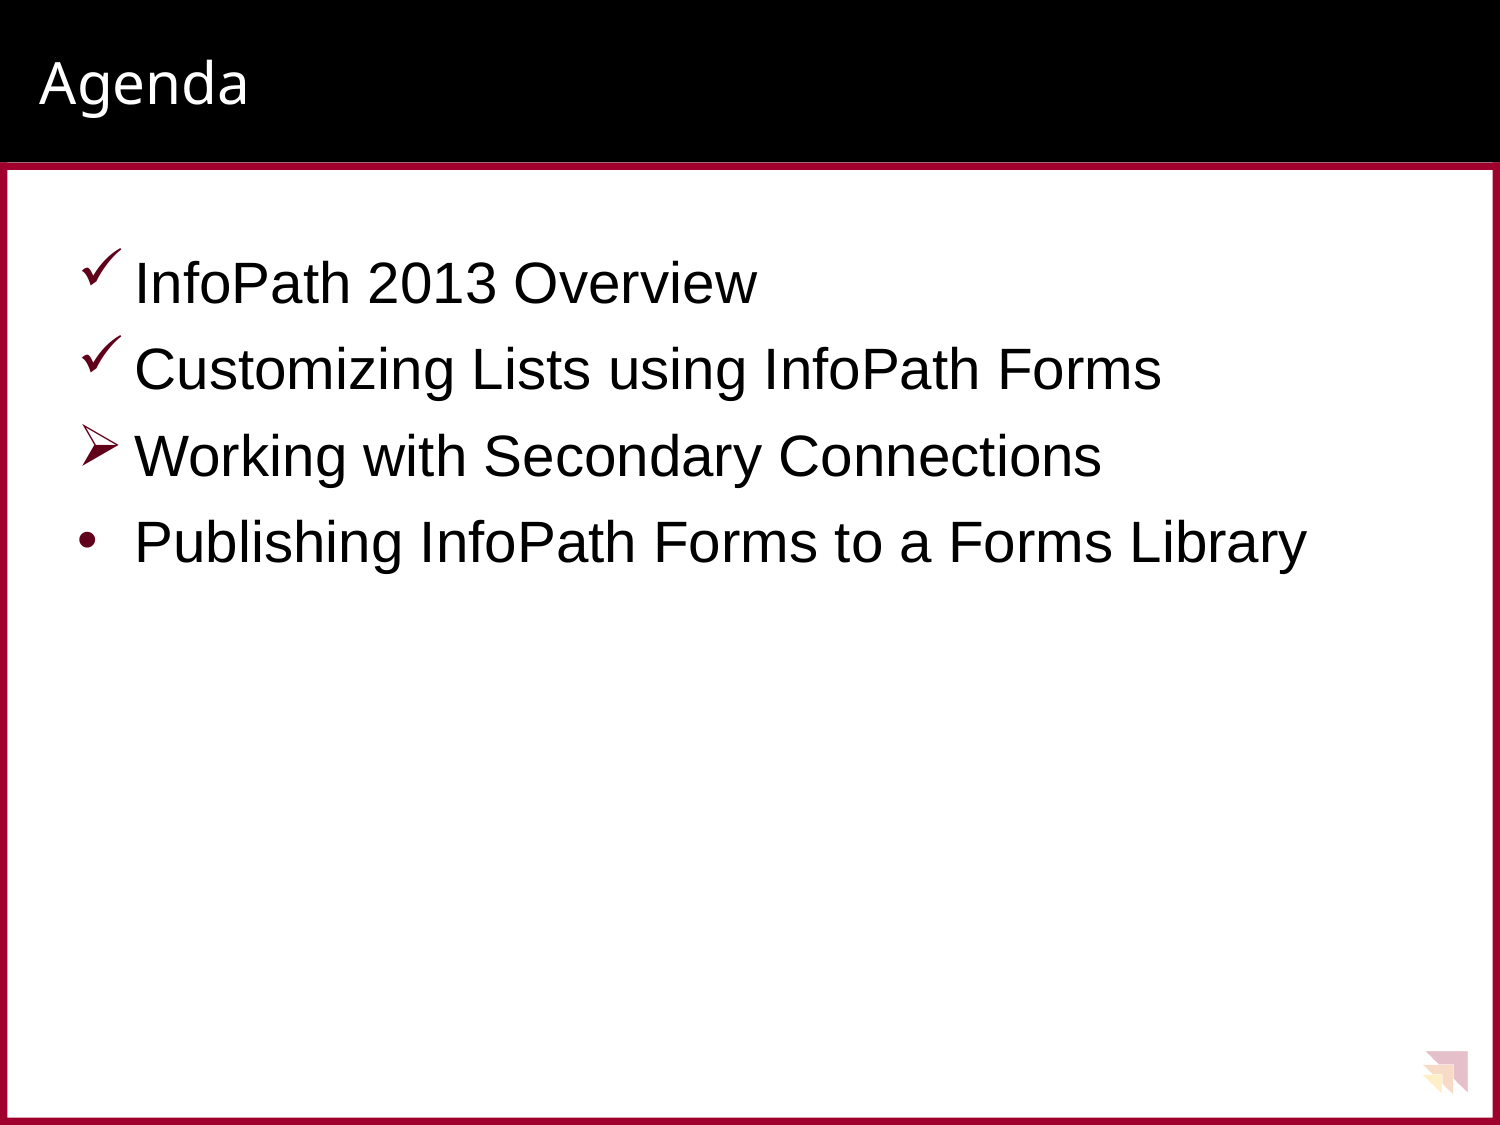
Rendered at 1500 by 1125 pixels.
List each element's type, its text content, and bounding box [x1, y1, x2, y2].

list InfoPath 2013 Overview Customizing Lists using InfoPath Forms Working with Secondary Connections Publishing InfoPath Forms to a Forms Library [62, 237, 1438, 1088]
title Agenda [24, 12, 1438, 150]
